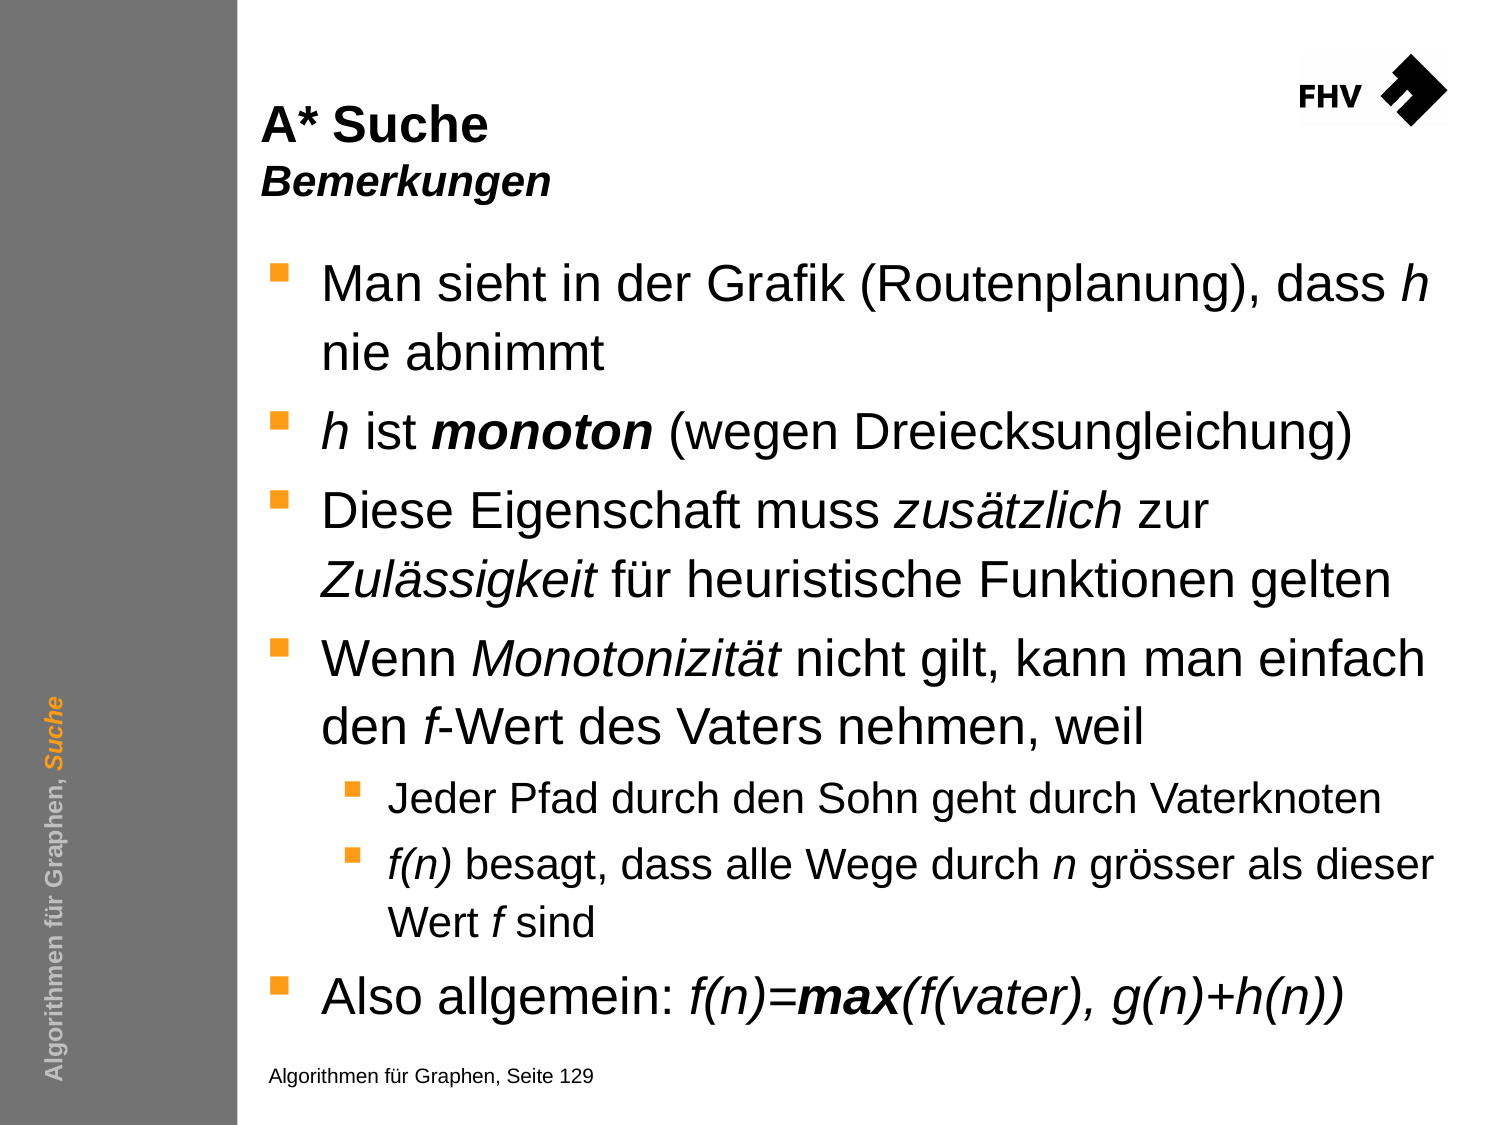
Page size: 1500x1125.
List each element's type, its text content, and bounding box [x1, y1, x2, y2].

text_box Algorithmen für Graphen, Suche [29, 397, 75, 1098]
title A* Suche Bemerkungen [260, 99, 1026, 213]
picture [1299, 53, 1448, 127]
list Man sieht in der Grafik (Routenplanung), dass h nie abnimmt h ist monoton (wegen Dreiecksungleichung) Diese Eigenschaft muss zusätzlich zur Zulässigkeit für heuristische Funktionen gelten Wenn Monotonizität nicht gilt, kann man einfach den f-Wert des Vaters nehmen, weil Jeder Pfad durch den Sohn geht durch Vaterknoten f(n) besagt, dass alle Wege durch n grösser als dieser Wert f sind Also allgemein: f(n)=max(f(vater), g(n)+h(n)) [265, 243, 1476, 1048]
slide_number Algorithmen für Graphen, Seite 129 [268, 1062, 999, 1095]
